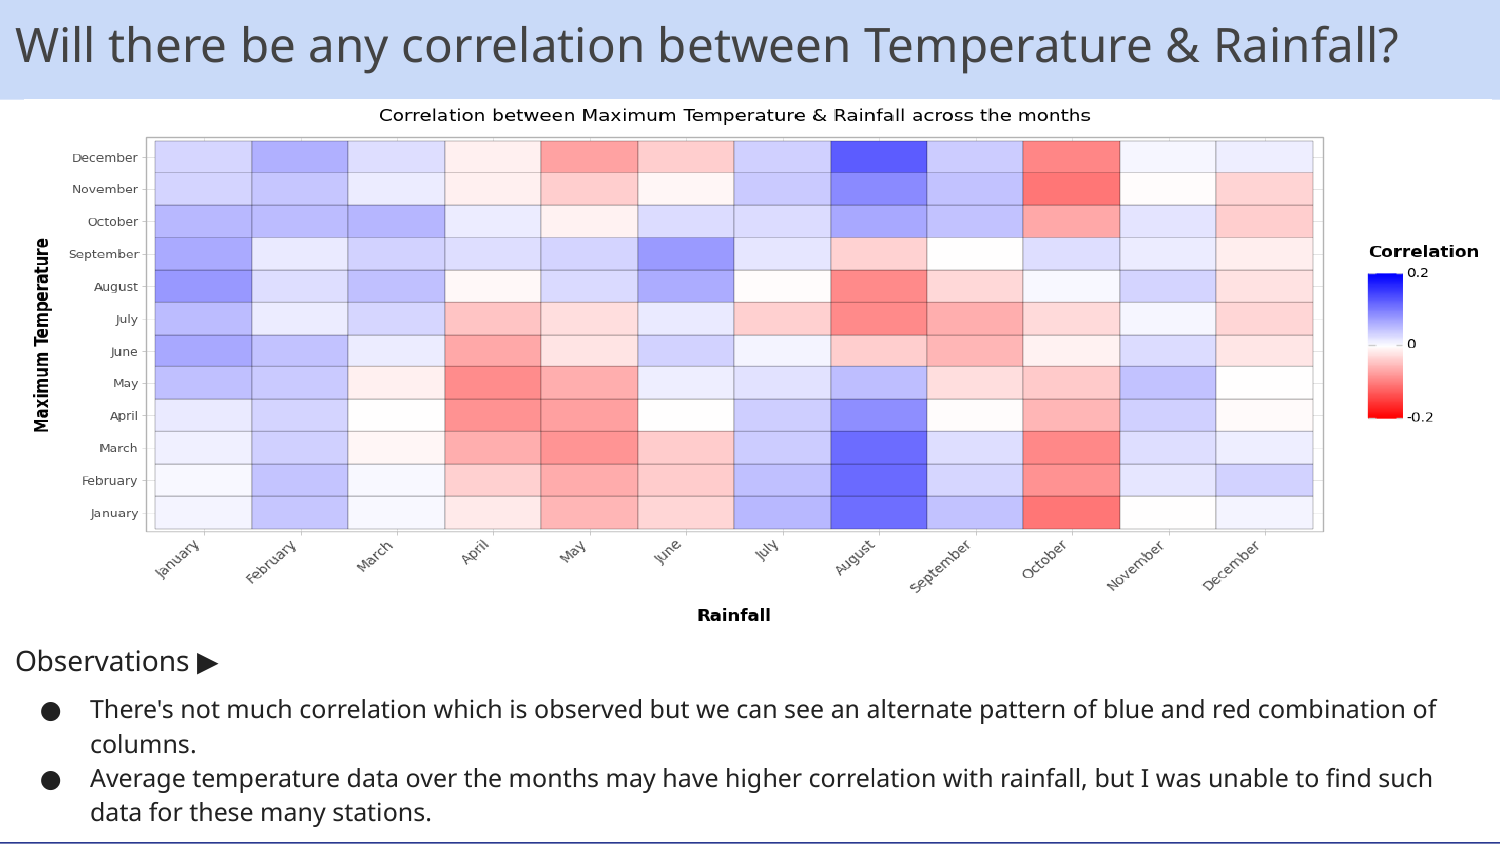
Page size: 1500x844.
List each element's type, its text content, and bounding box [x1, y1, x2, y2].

title Will there be any correlation between Temperature & Rainfall? [0, 0, 1500, 100]
picture [24, 99, 1492, 633]
text_box Observations ▶ There's not much correlation which is observed but we can see an alternate pattern of blue and red combination of columns. Average temperature data over the months may have higher correlation with rainfall, but I was unable to find such data for these many stations. [0, 622, 1500, 842]
